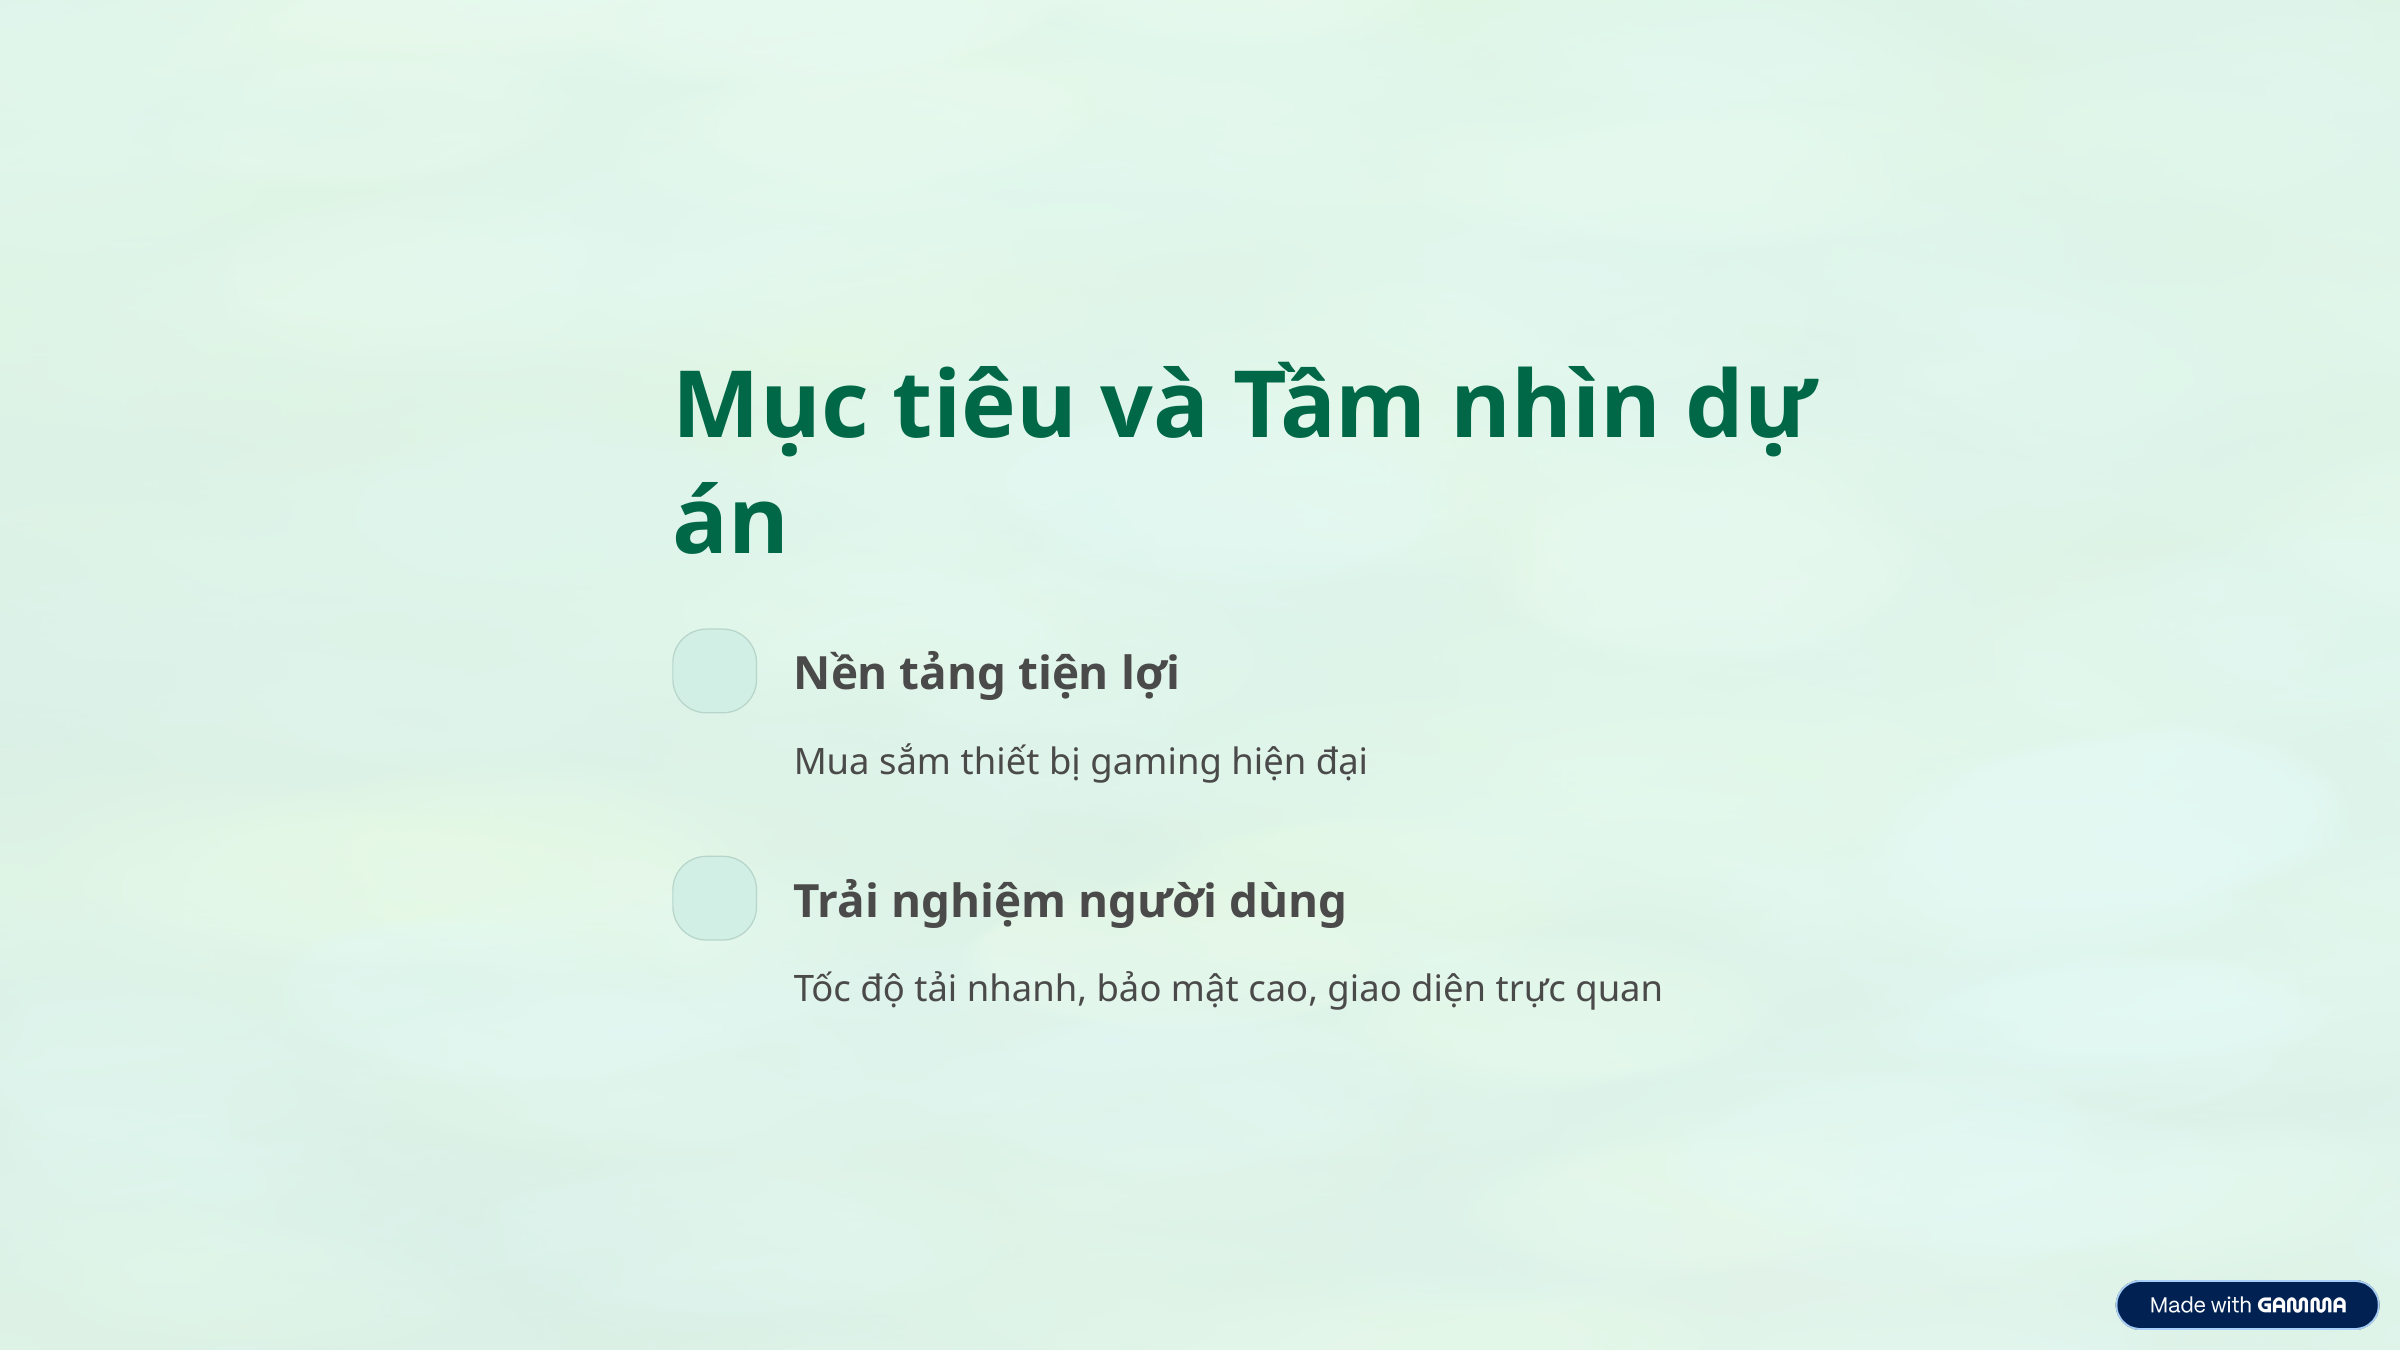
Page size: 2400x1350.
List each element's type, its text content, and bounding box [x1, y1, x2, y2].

text_box [672, 856, 757, 941]
text_box Nền tảng tiện lợi [793, 641, 1259, 700]
text_box Mua sắm thiết bị gaming hiện đại [793, 722, 1913, 782]
text_box Mục tiêu và Tầm nhìn dự án [672, 340, 1913, 574]
text_box Tốc độ tải nhanh, bảo mật cao, giao diện trực quan [793, 949, 1913, 1010]
text_box Trải nghiệm người dùng [793, 869, 1364, 928]
text_box [672, 629, 757, 713]
picture [2106, 1271, 2389, 1339]
